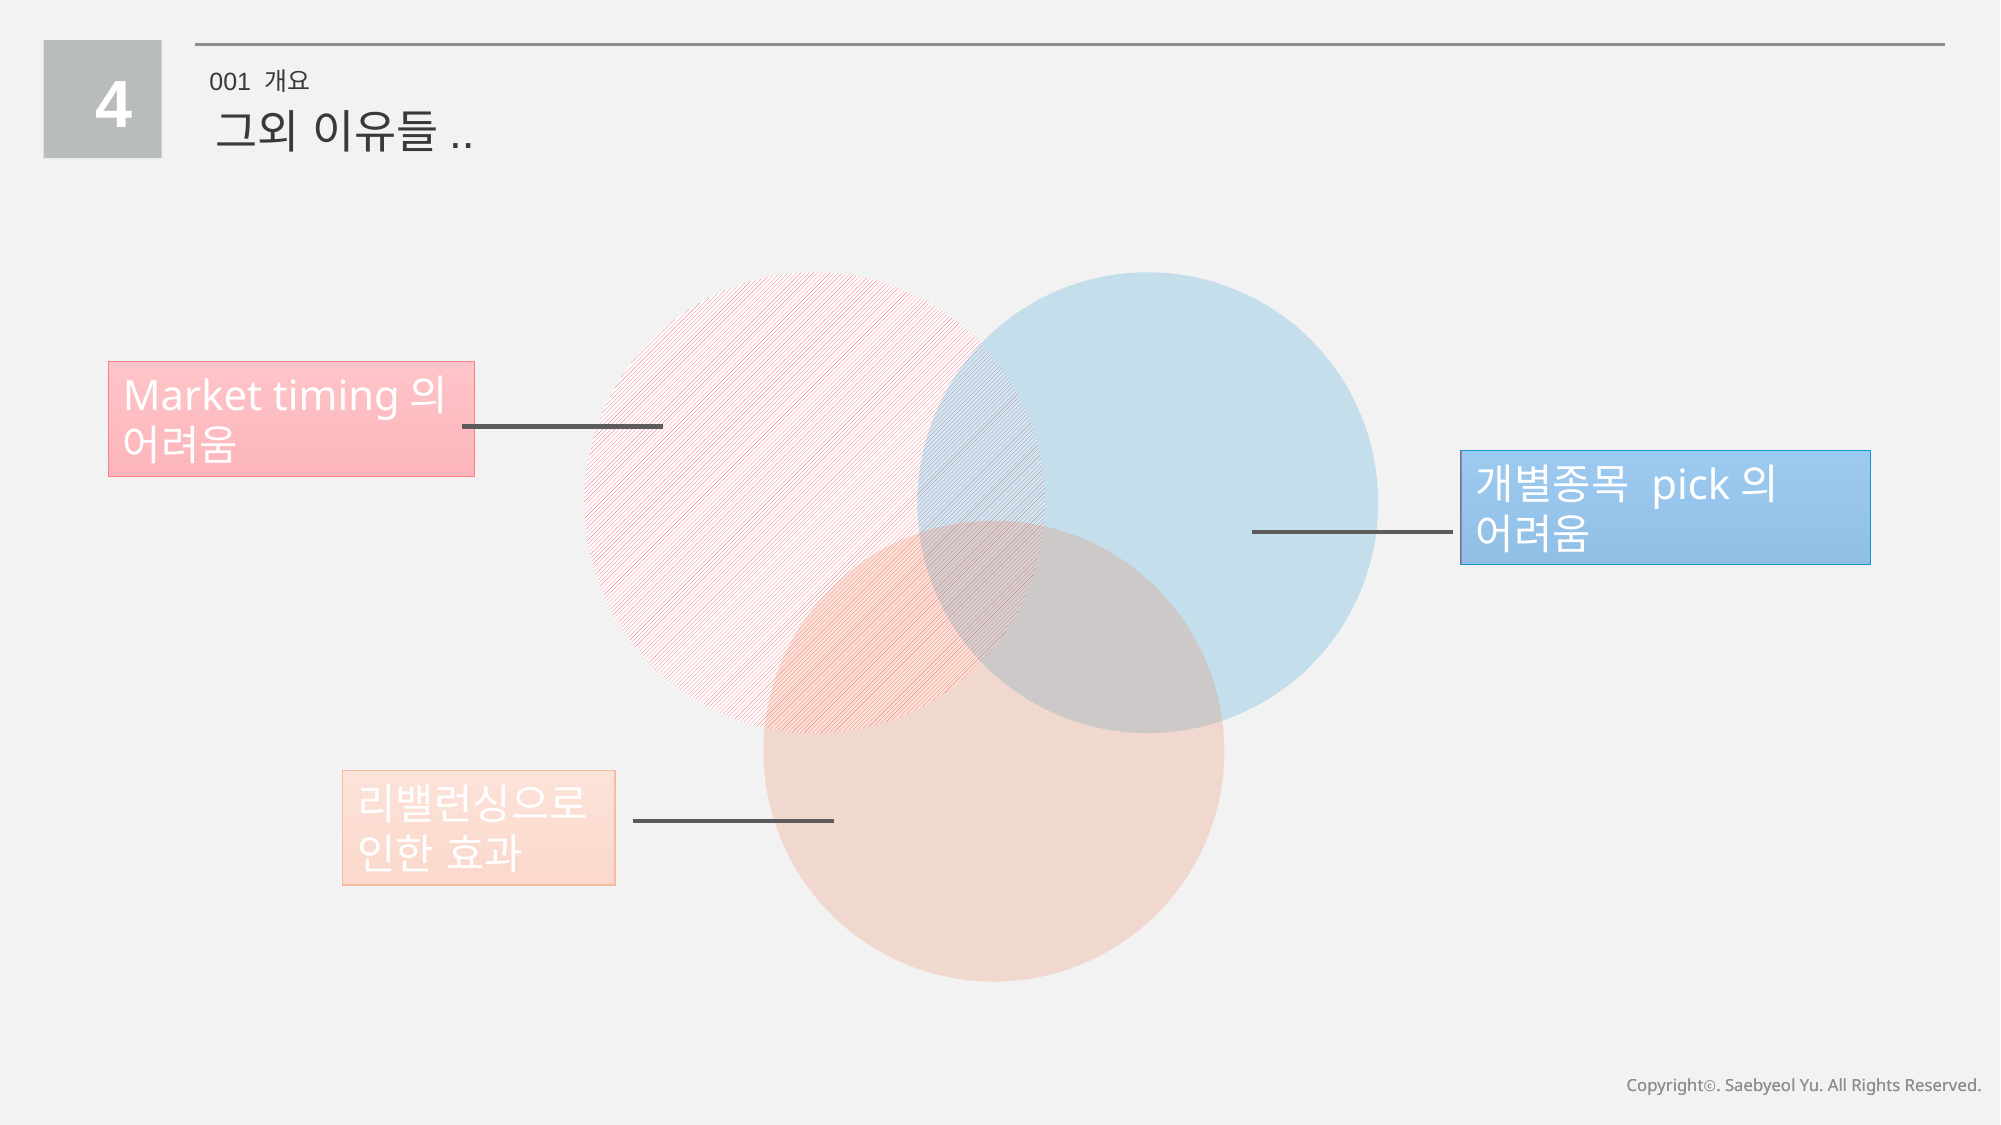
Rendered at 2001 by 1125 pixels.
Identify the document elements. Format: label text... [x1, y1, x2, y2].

text_box Copyrightⓒ. Saebyeol Yu. All Rights Reserved. [1611, 1067, 1998, 1102]
text_box [42, 39, 163, 159]
text_box 리밸런싱으로 인한 효과 [342, 770, 584, 886]
text_box 4 [80, 52, 123, 148]
text_box Market timing의 어려움 [108, 361, 475, 477]
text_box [584, 272, 1379, 982]
text_box 개별종목 pick의 어려움 [1460, 450, 1871, 565]
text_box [194, 57, 496, 167]
